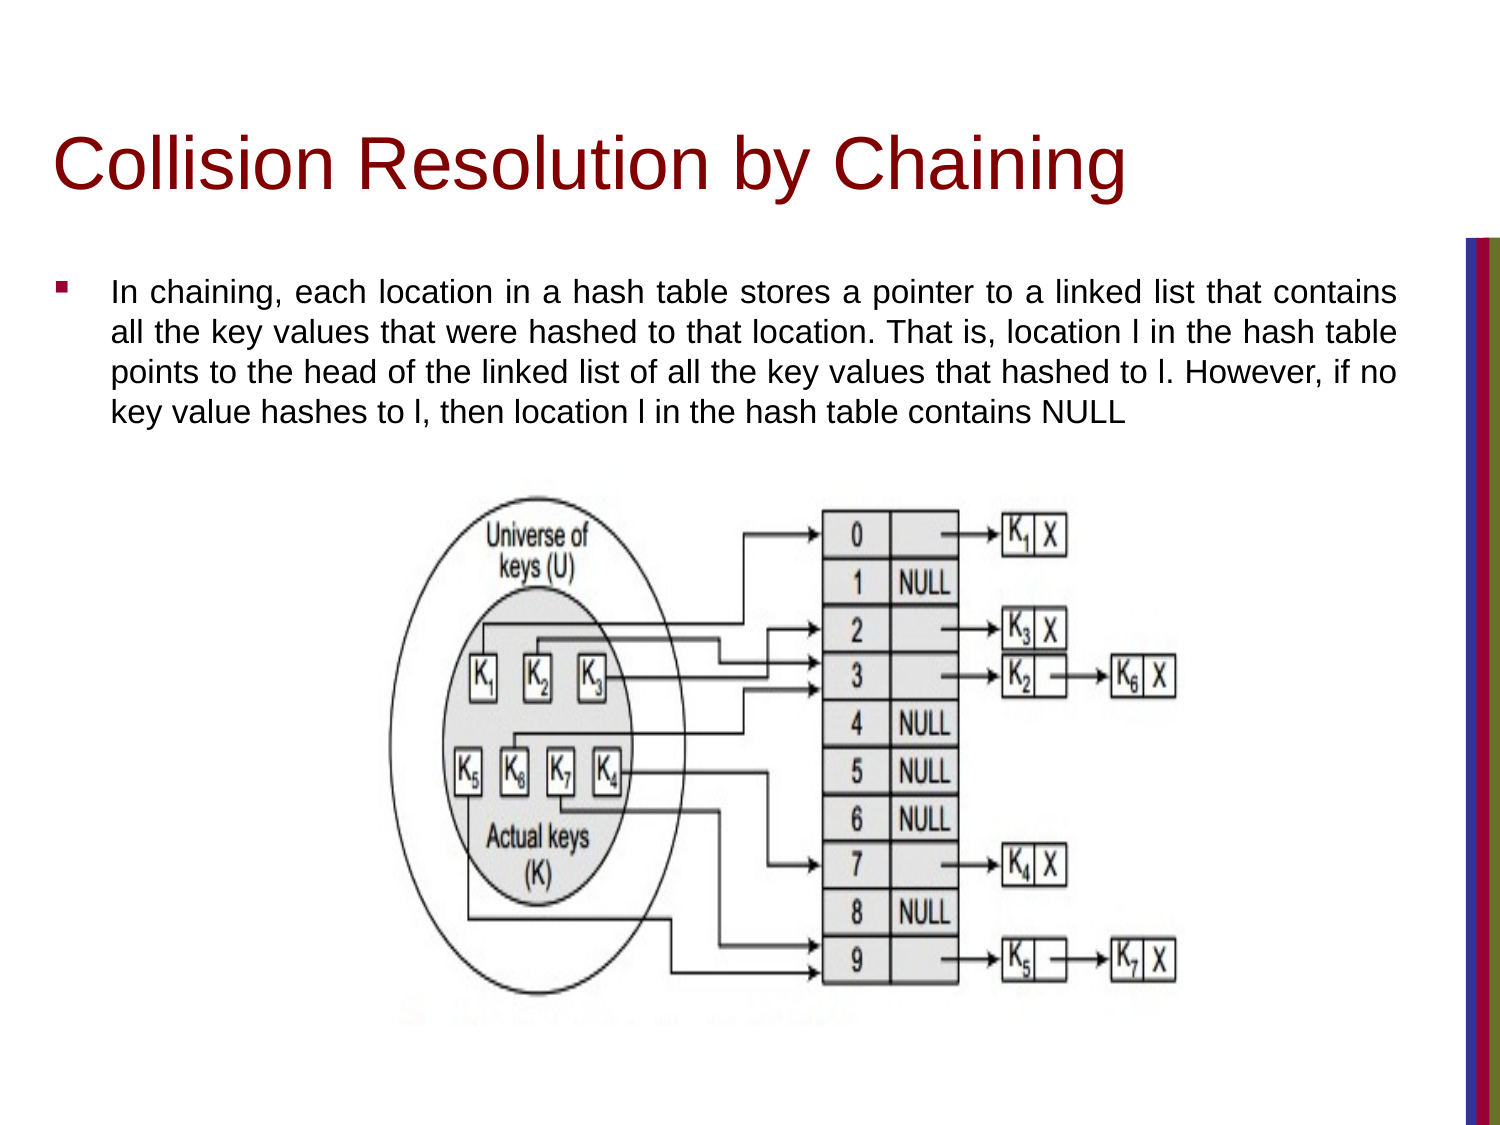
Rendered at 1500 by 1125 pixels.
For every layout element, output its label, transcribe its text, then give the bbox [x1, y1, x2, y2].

list In chaining, each location in a hash table stores a pointer to a linked list that contains all the key values that were hashed to that location. That is, location l in the hash table points to the head of the linked list of all the key values that hashed to l. However, if no key value hashes to l, then location l in the hash table contains NULL [39, 262, 1400, 1013]
title Collision Resolution by Chaining [37, 49, 1317, 213]
picture [325, 474, 1201, 1026]
